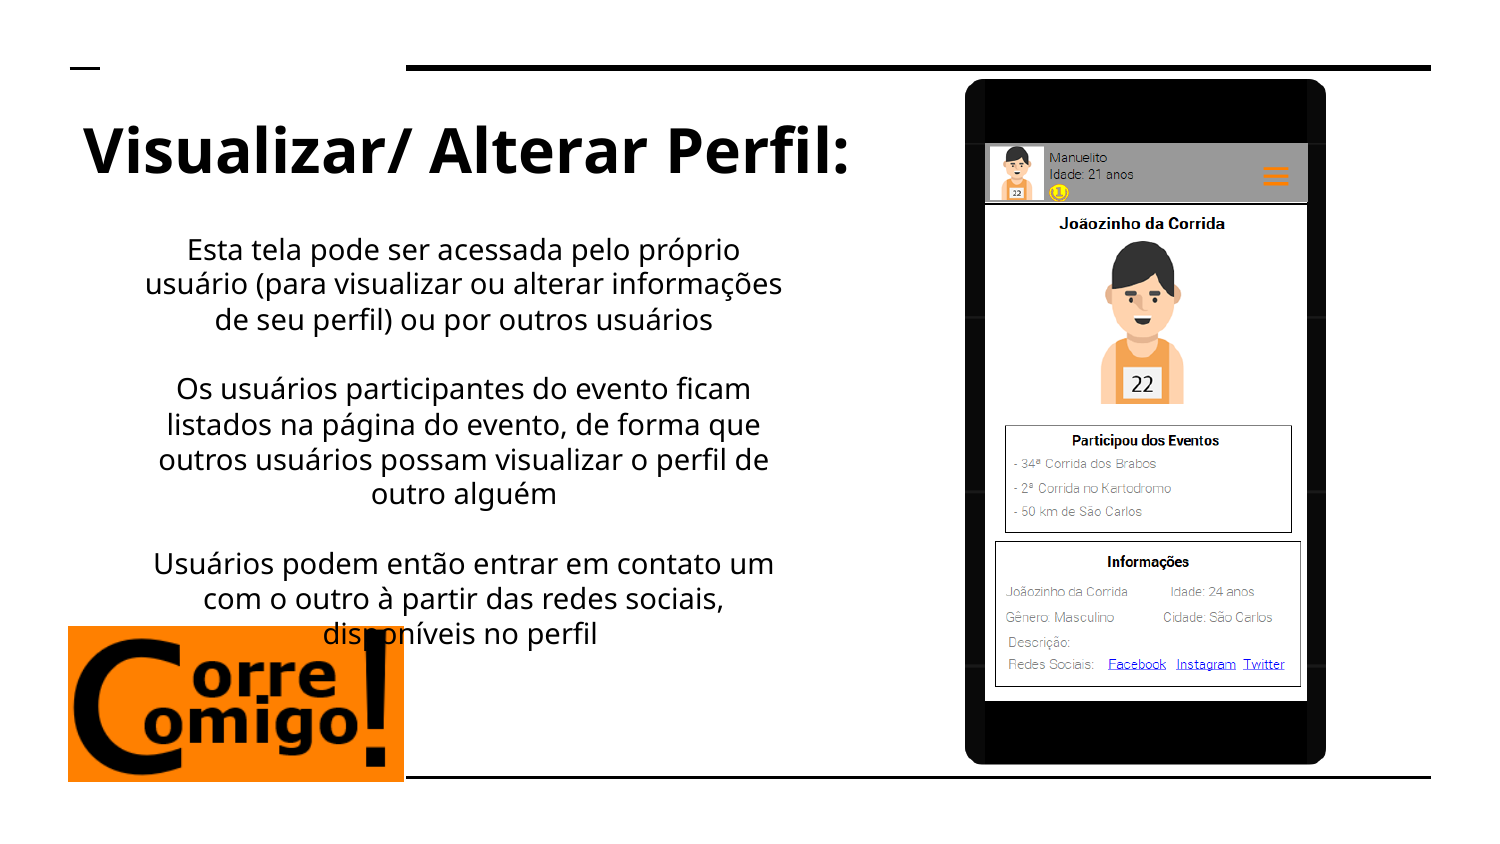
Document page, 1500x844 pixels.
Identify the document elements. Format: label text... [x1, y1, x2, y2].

text_box Esta tela pode ser acessada pelo próprio usuário (para visualizar ou alterar informações de seu perfil) ou por outros usuários Os usuários participantes do evento ficam listados na página do evento, de forma que outros usuários possam visualizar o perfil de outro alguém Usuários podem então entrar em contato um com o outro à partir das redes sociais, disponíveis no perfil [125, 215, 803, 595]
picture [68, 626, 404, 782]
title Visualizar/ Alterar Perfil: [68, 96, 959, 201]
picture [964, 78, 1327, 765]
